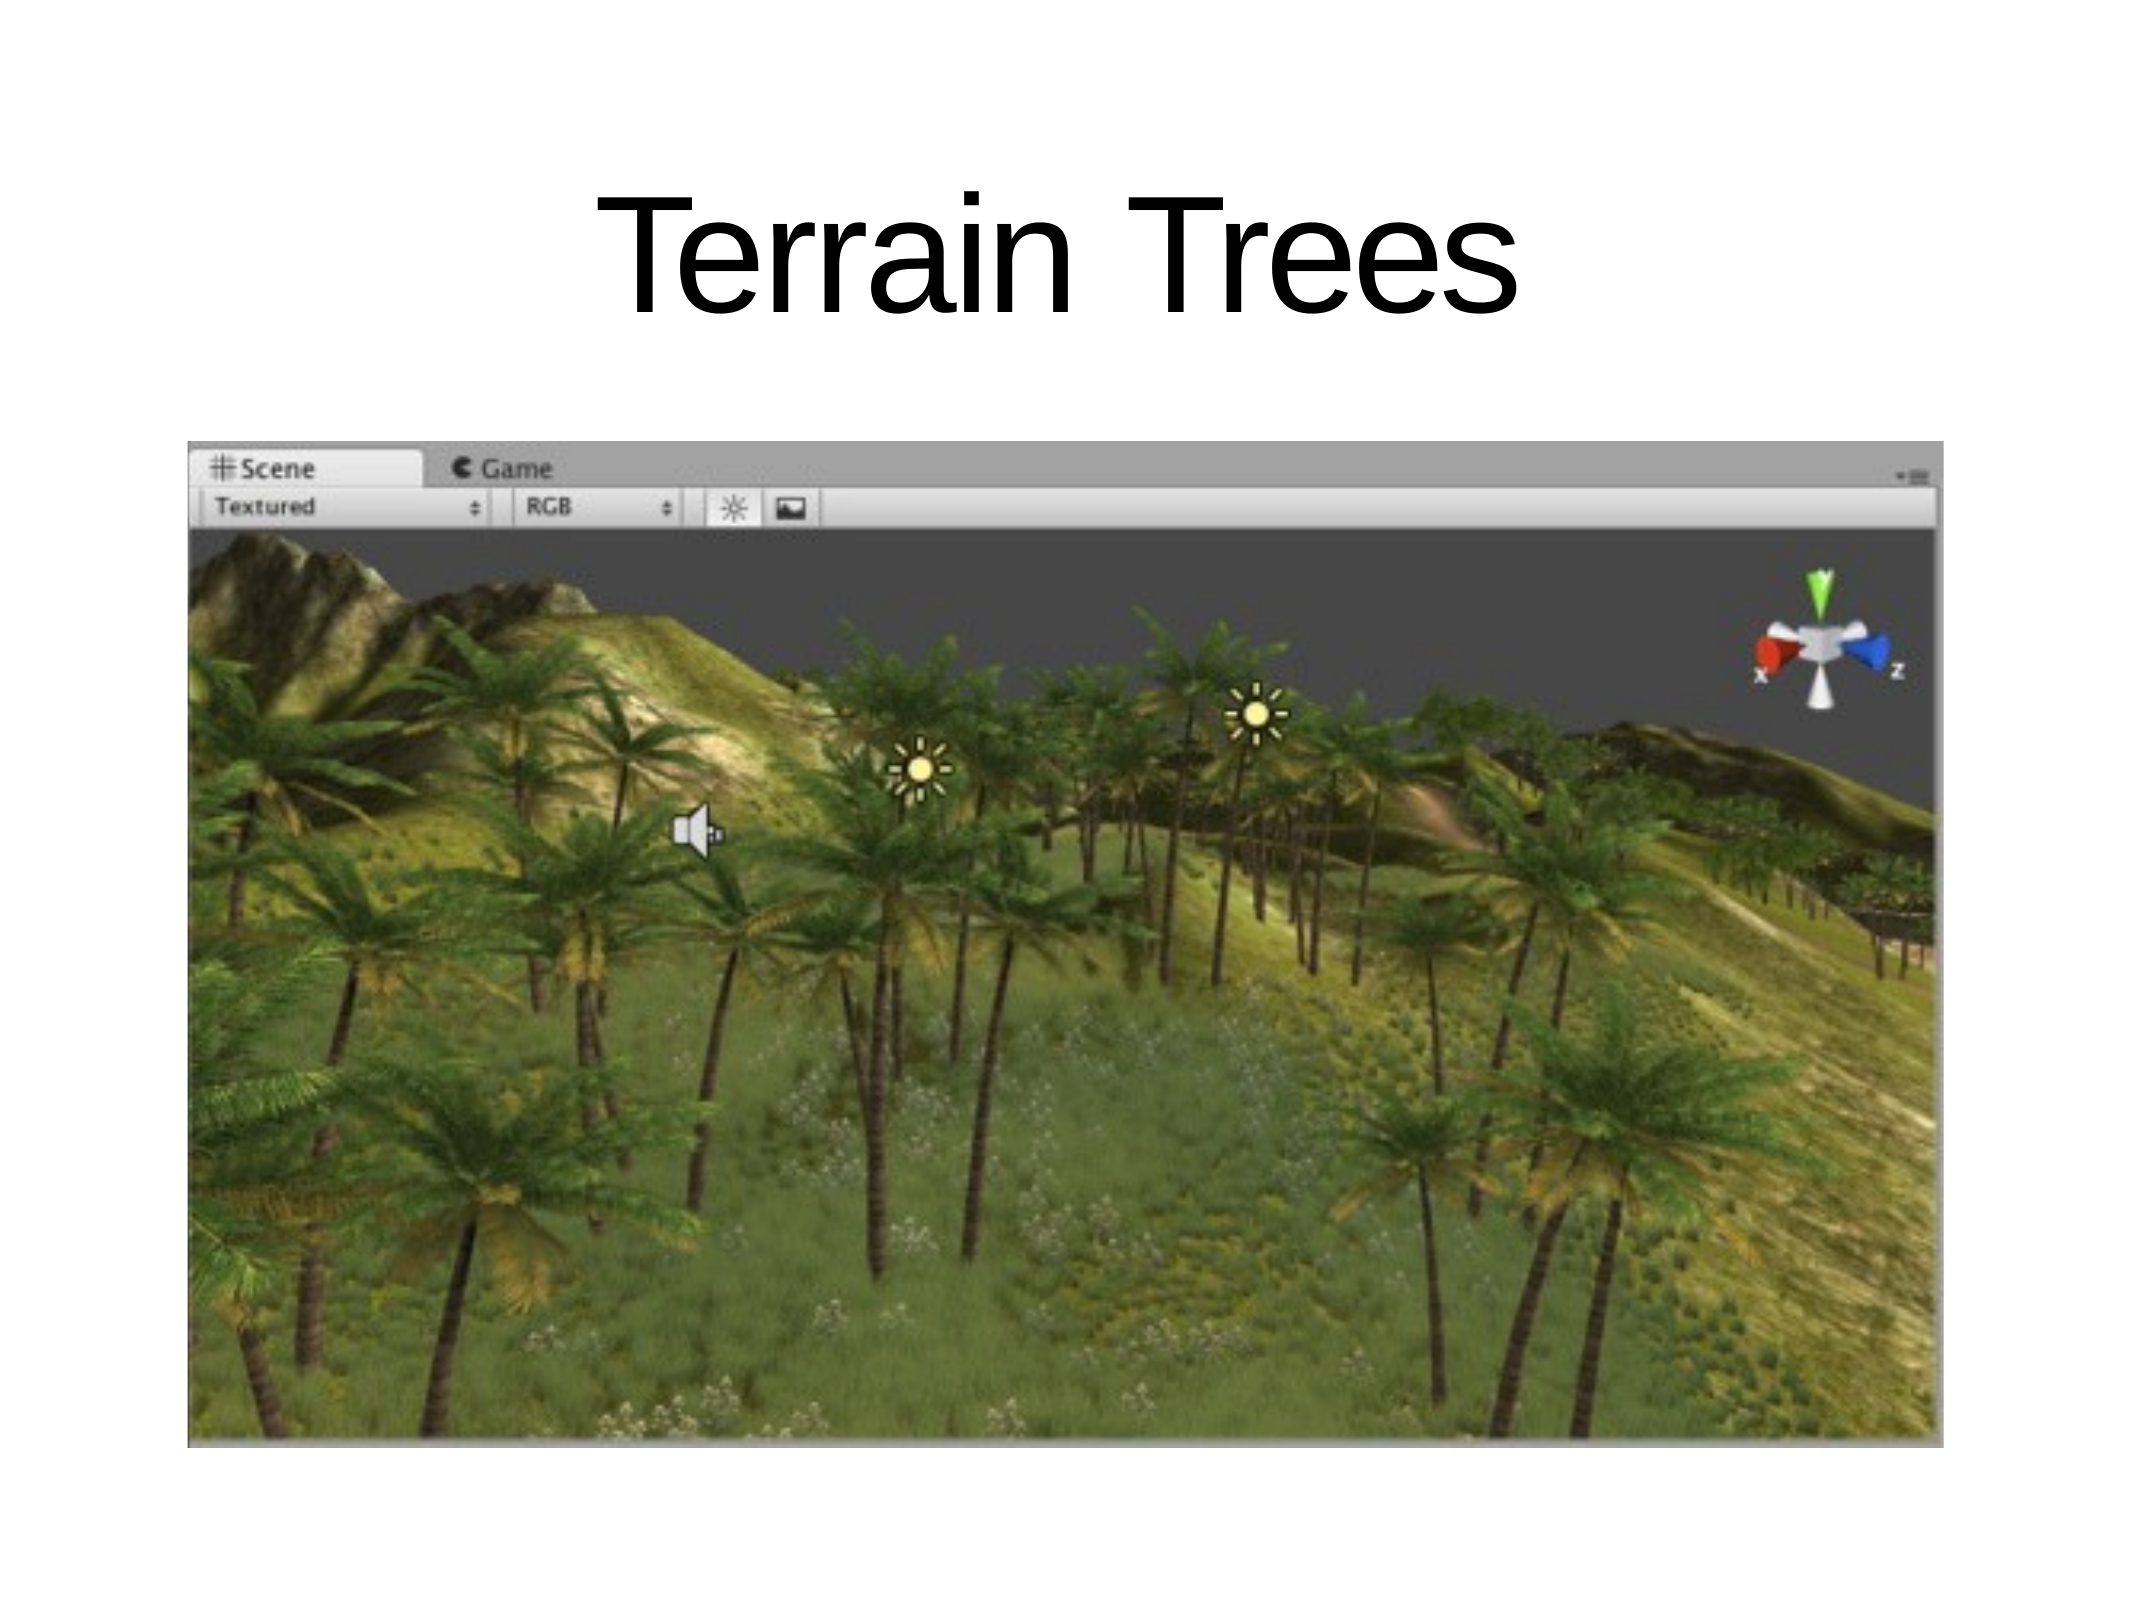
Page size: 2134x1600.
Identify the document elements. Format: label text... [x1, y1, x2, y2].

title Terrain Trees [166, 80, 1967, 413]
text_box [187, 441, 1944, 1448]
